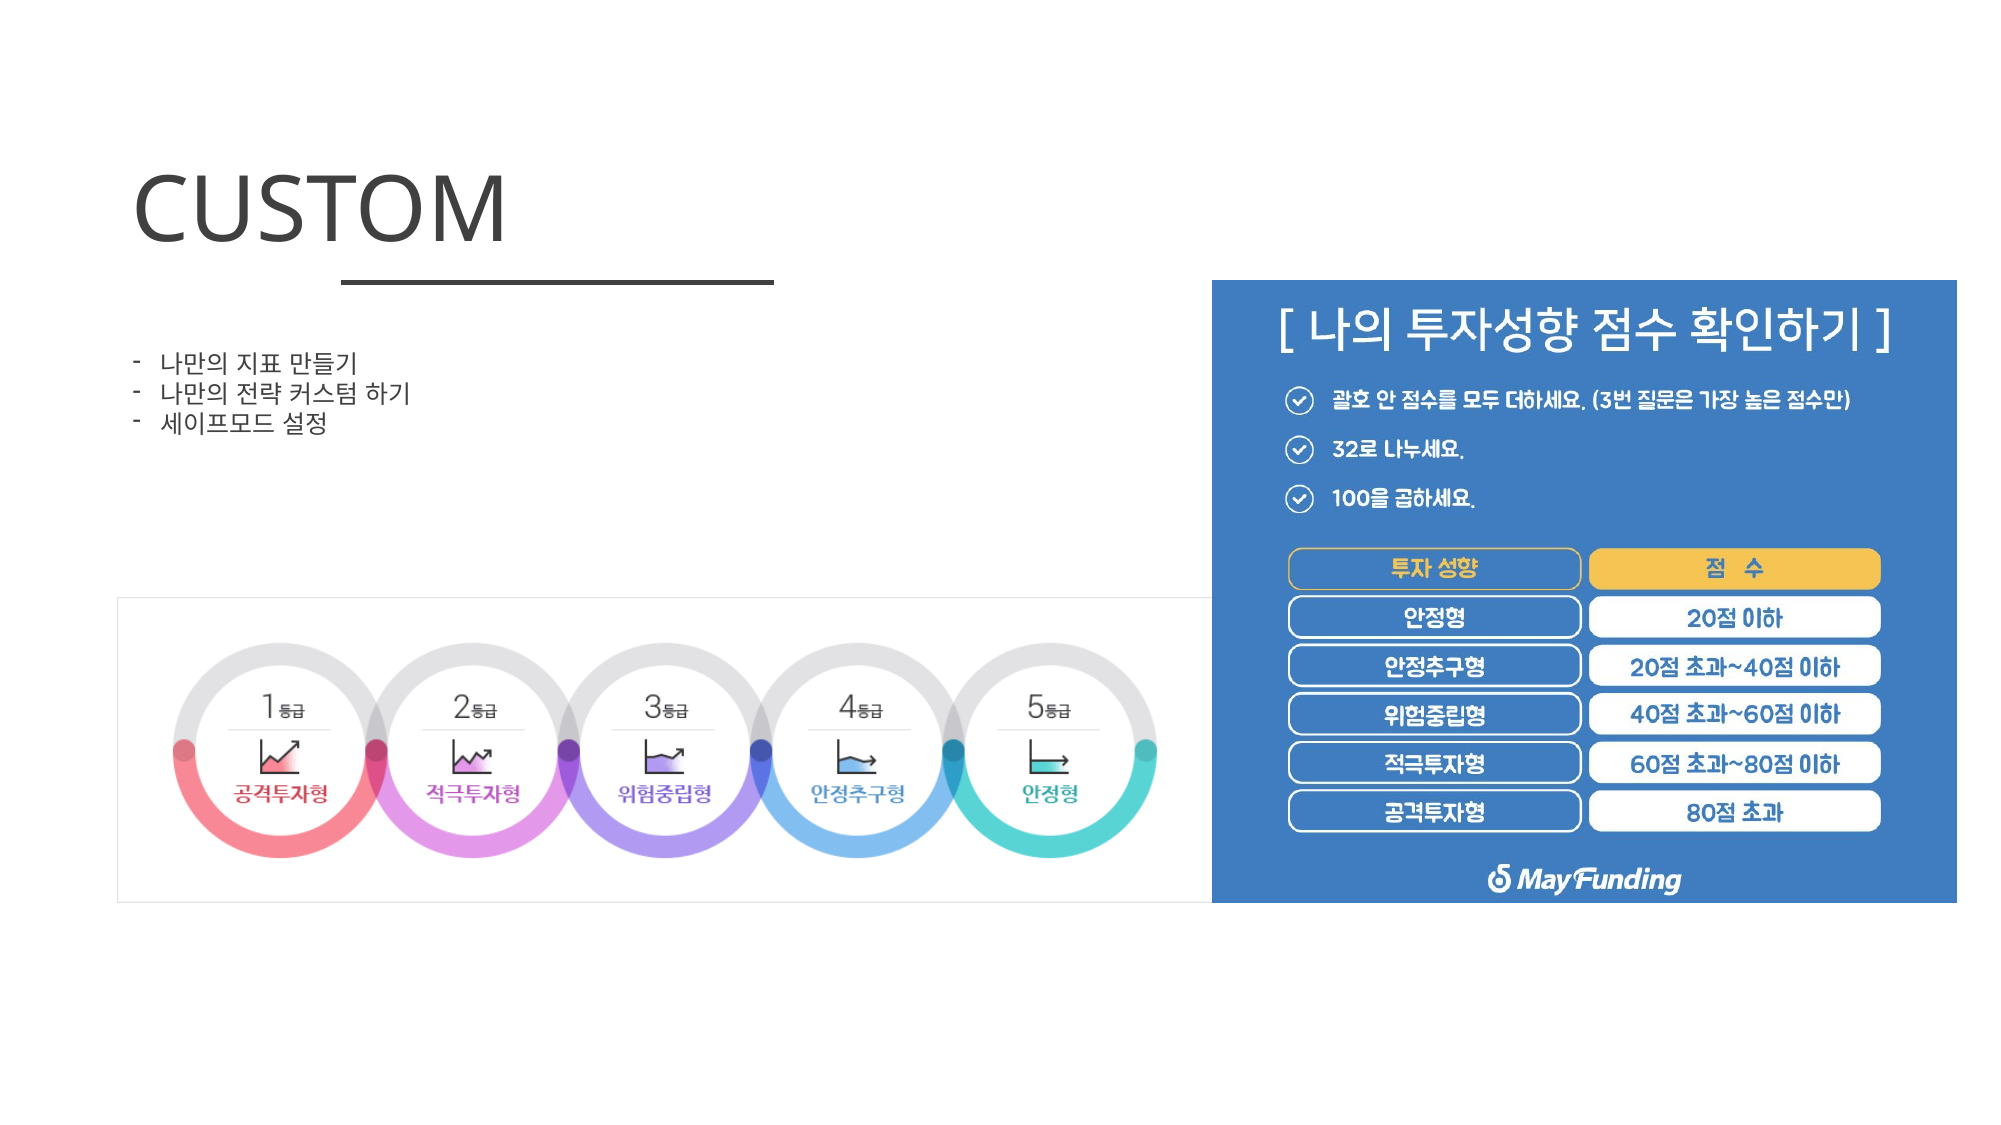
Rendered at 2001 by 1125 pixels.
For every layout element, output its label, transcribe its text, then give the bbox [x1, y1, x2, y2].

text_box 나만의 지표 만들기 나만의 전략 커스텀 하기 세이프모드 설정 [117, 340, 884, 506]
text_box CUSTOM [116, 142, 526, 268]
picture [117, 280, 1957, 903]
